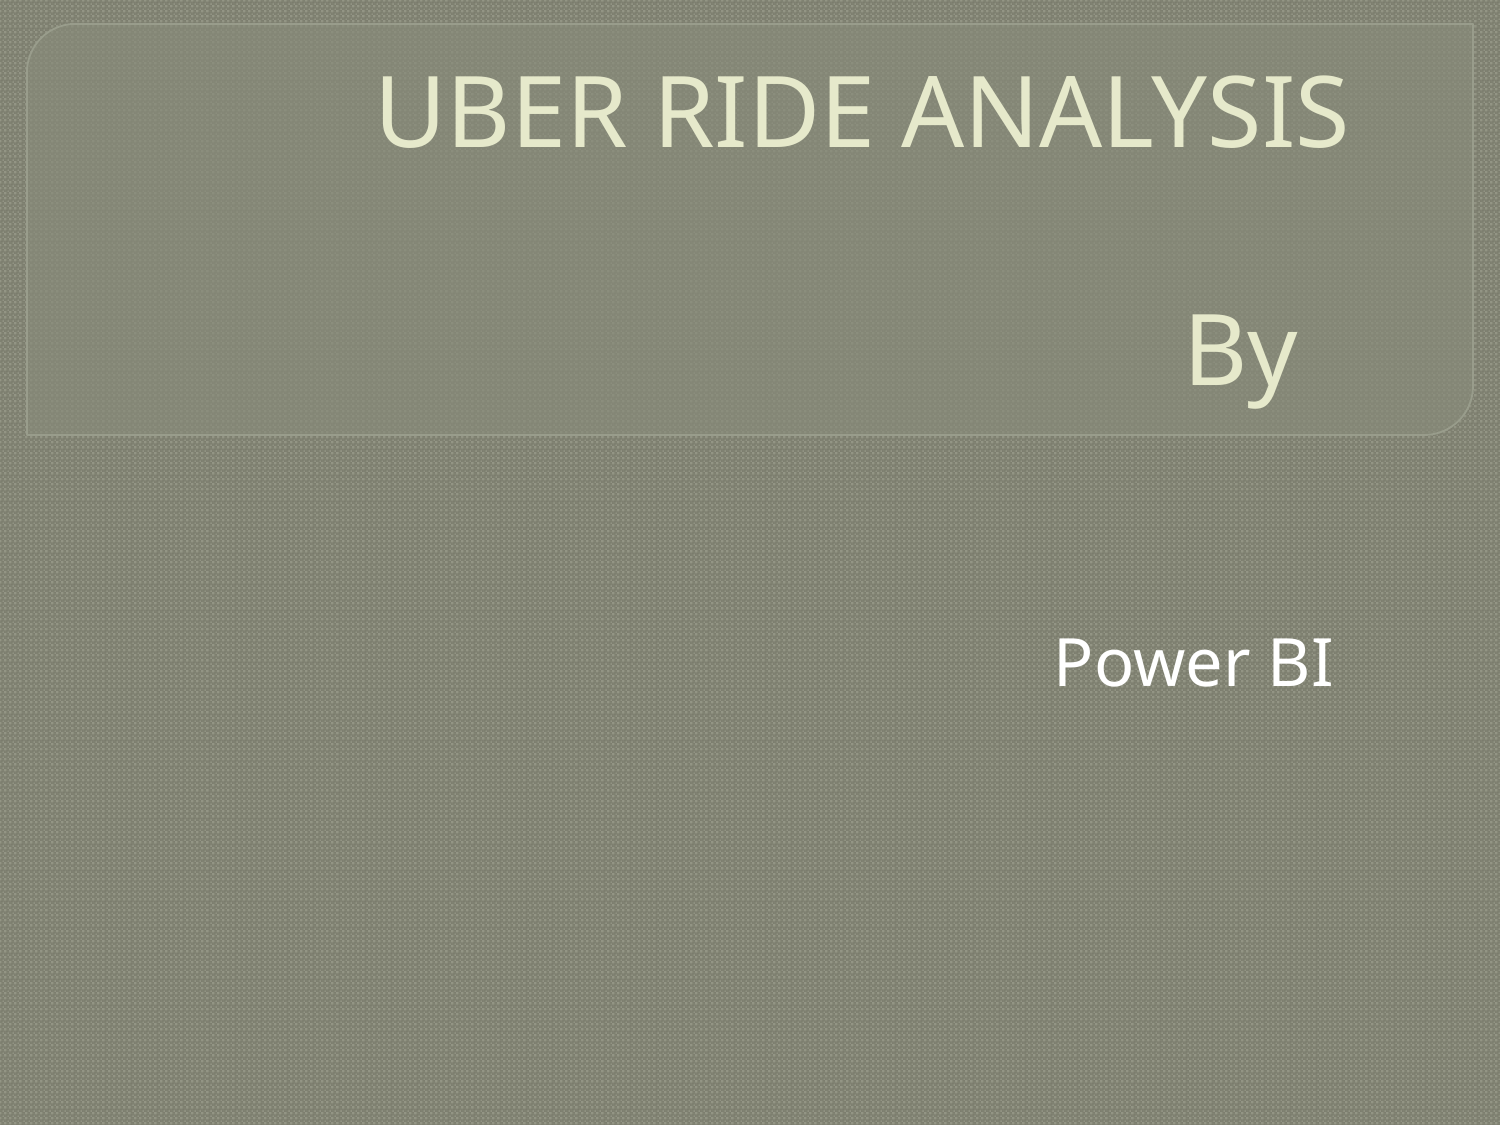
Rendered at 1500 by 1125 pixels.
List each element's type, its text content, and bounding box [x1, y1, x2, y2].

subtitle Power BI [549, 612, 1375, 775]
title UBER RIDE ANALYSIS By [112, 37, 1388, 413]
